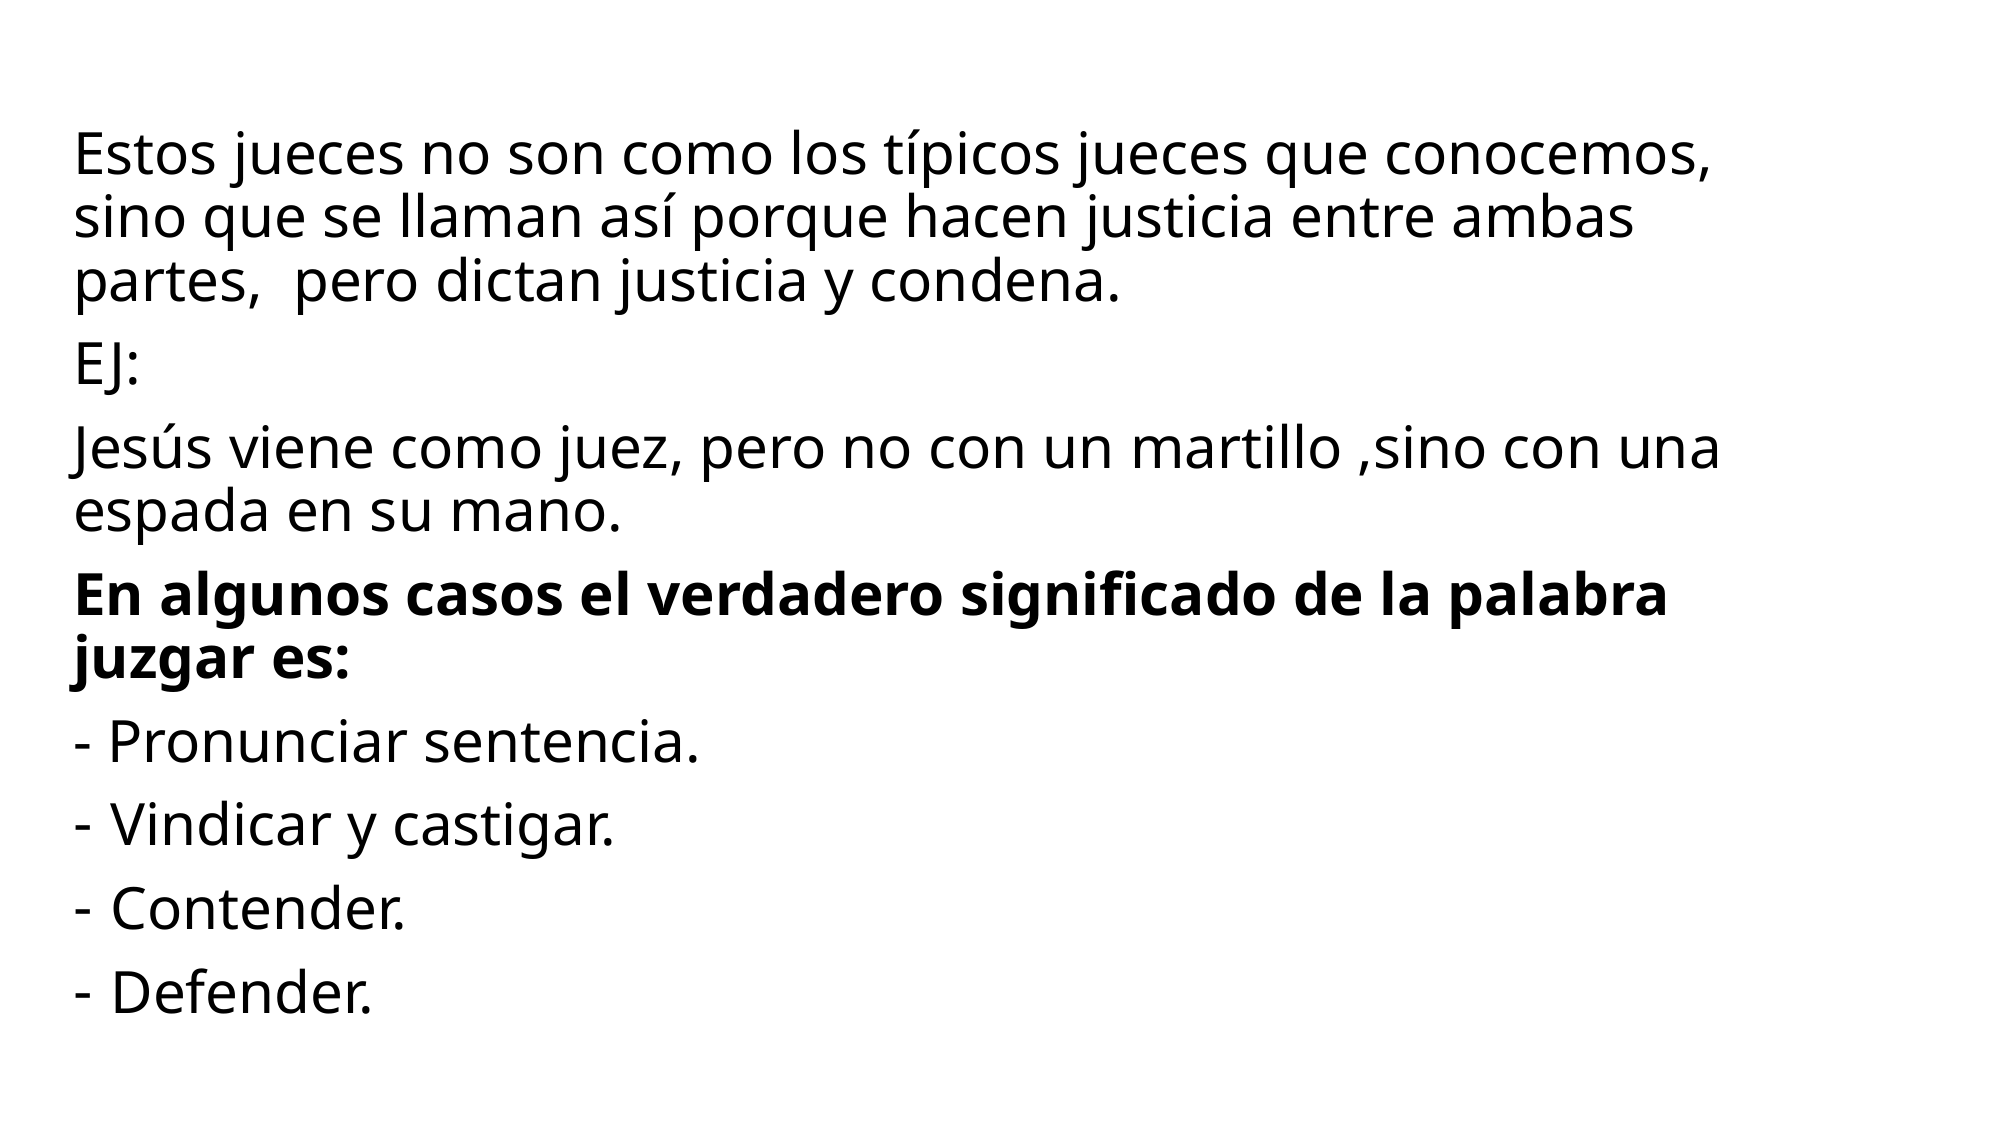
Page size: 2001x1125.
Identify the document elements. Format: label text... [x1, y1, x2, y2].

list Estos jueces no son como los típicos jueces que conocemos, sino que se llaman así porque hacen justicia entre ambas partes, pero dictan justicia y condena. EJ: Jesús viene como juez, pero no con un martillo ,sino con una espada en su mano. En algunos casos el verdadero significado de la palabra juzgar es: - Pronunciar sentencia. Vindicar y castigar. Contender. Defender. [58, 117, 1792, 1125]
